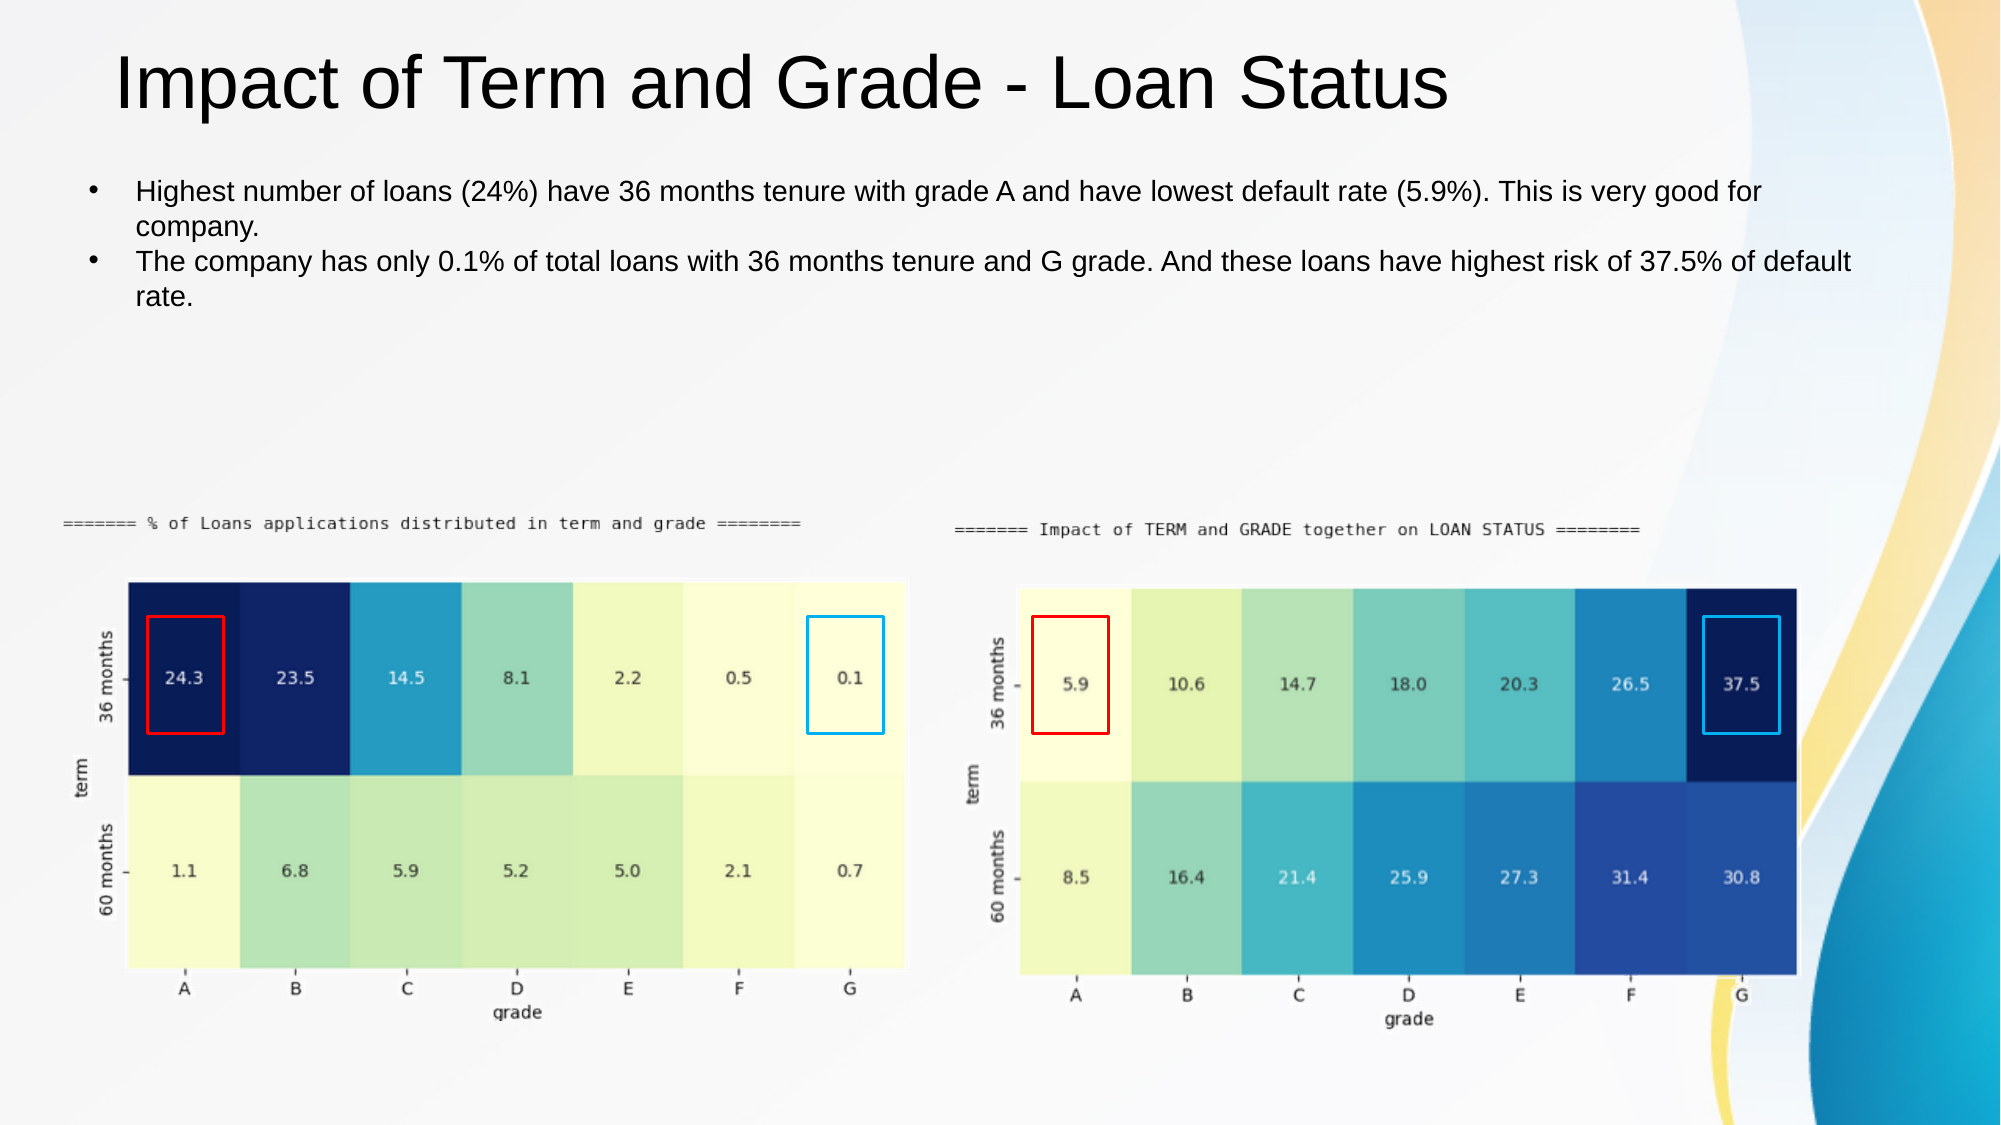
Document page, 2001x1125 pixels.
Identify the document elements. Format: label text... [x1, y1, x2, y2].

text_box Highest number of loans (24%) have 36 months tenure with grade A and have lowest default rate (5.9%). This is very good for company. The company has only 0.1% of total loans with 36 months tenure and G grade. And these loans have highest risk of 37.5% of default rate. [73, 164, 1882, 320]
picture [0, 0, 2001, 1125]
title Impact of Term and Grade - Loan Status [99, 30, 1901, 127]
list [946, 506, 1811, 1037]
